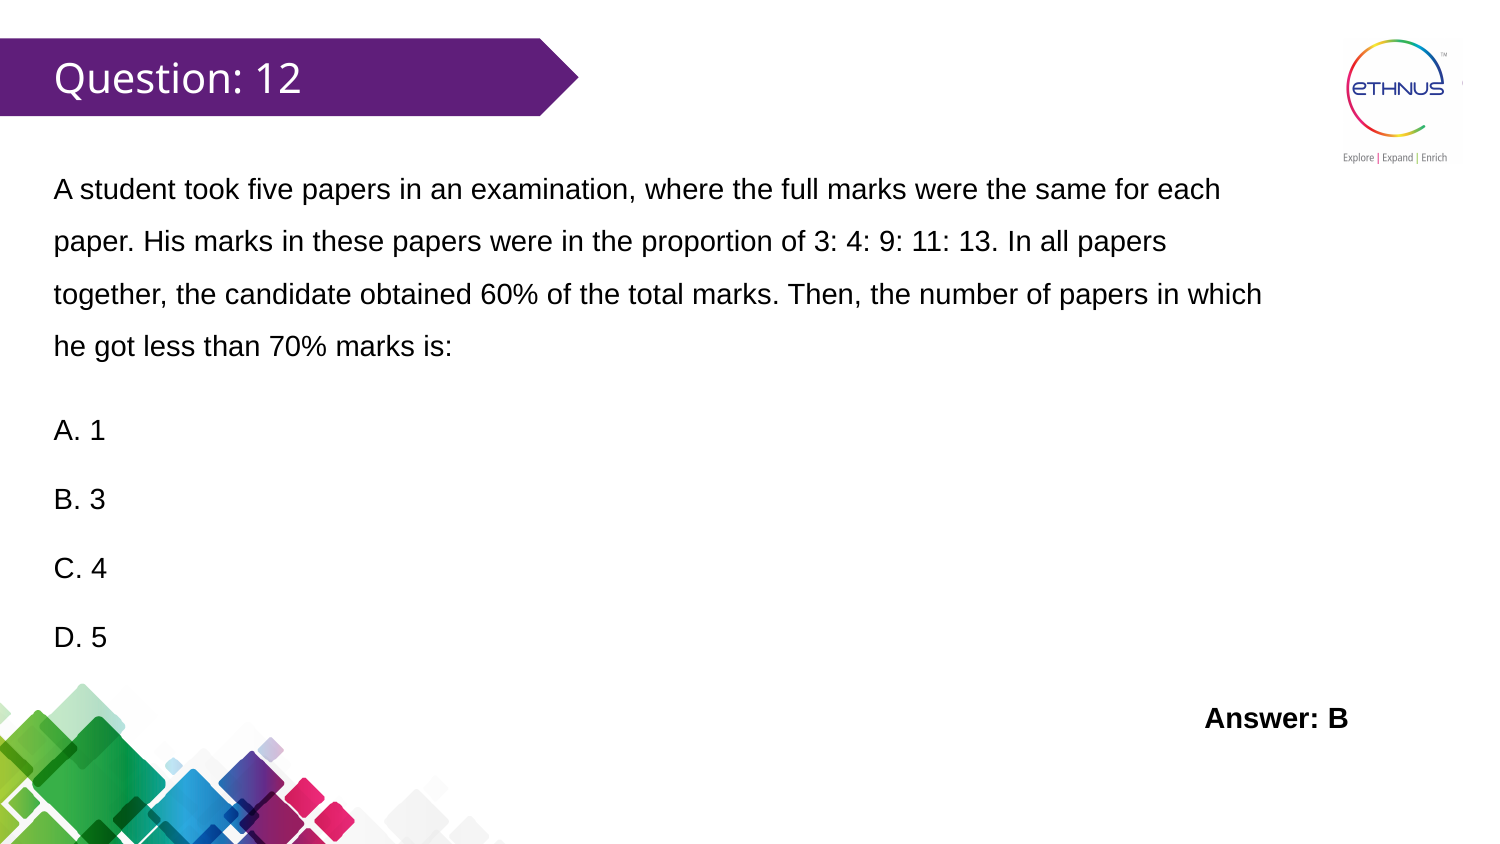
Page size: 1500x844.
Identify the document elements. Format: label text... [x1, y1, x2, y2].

text_box A student took five papers in an examination, where the full marks were the same for each paper. His marks in these papers were in the proportion of 3: 4: 9: 11: 13. In all papers together, the candidate obtained 60% of the total marks. Then, the number of papers in which he got less than 70% marks is: A. 1 B. 3 C. 4 D. 5 [53, 152, 1265, 669]
picture [0, 668, 732, 844]
text_box Answer: B [1189, 684, 1446, 763]
text_box [0, 38, 53, 117]
text_box Question: 12 [53, 38, 518, 117]
text_box [518, 38, 579, 117]
picture [1343, 38, 1463, 165]
